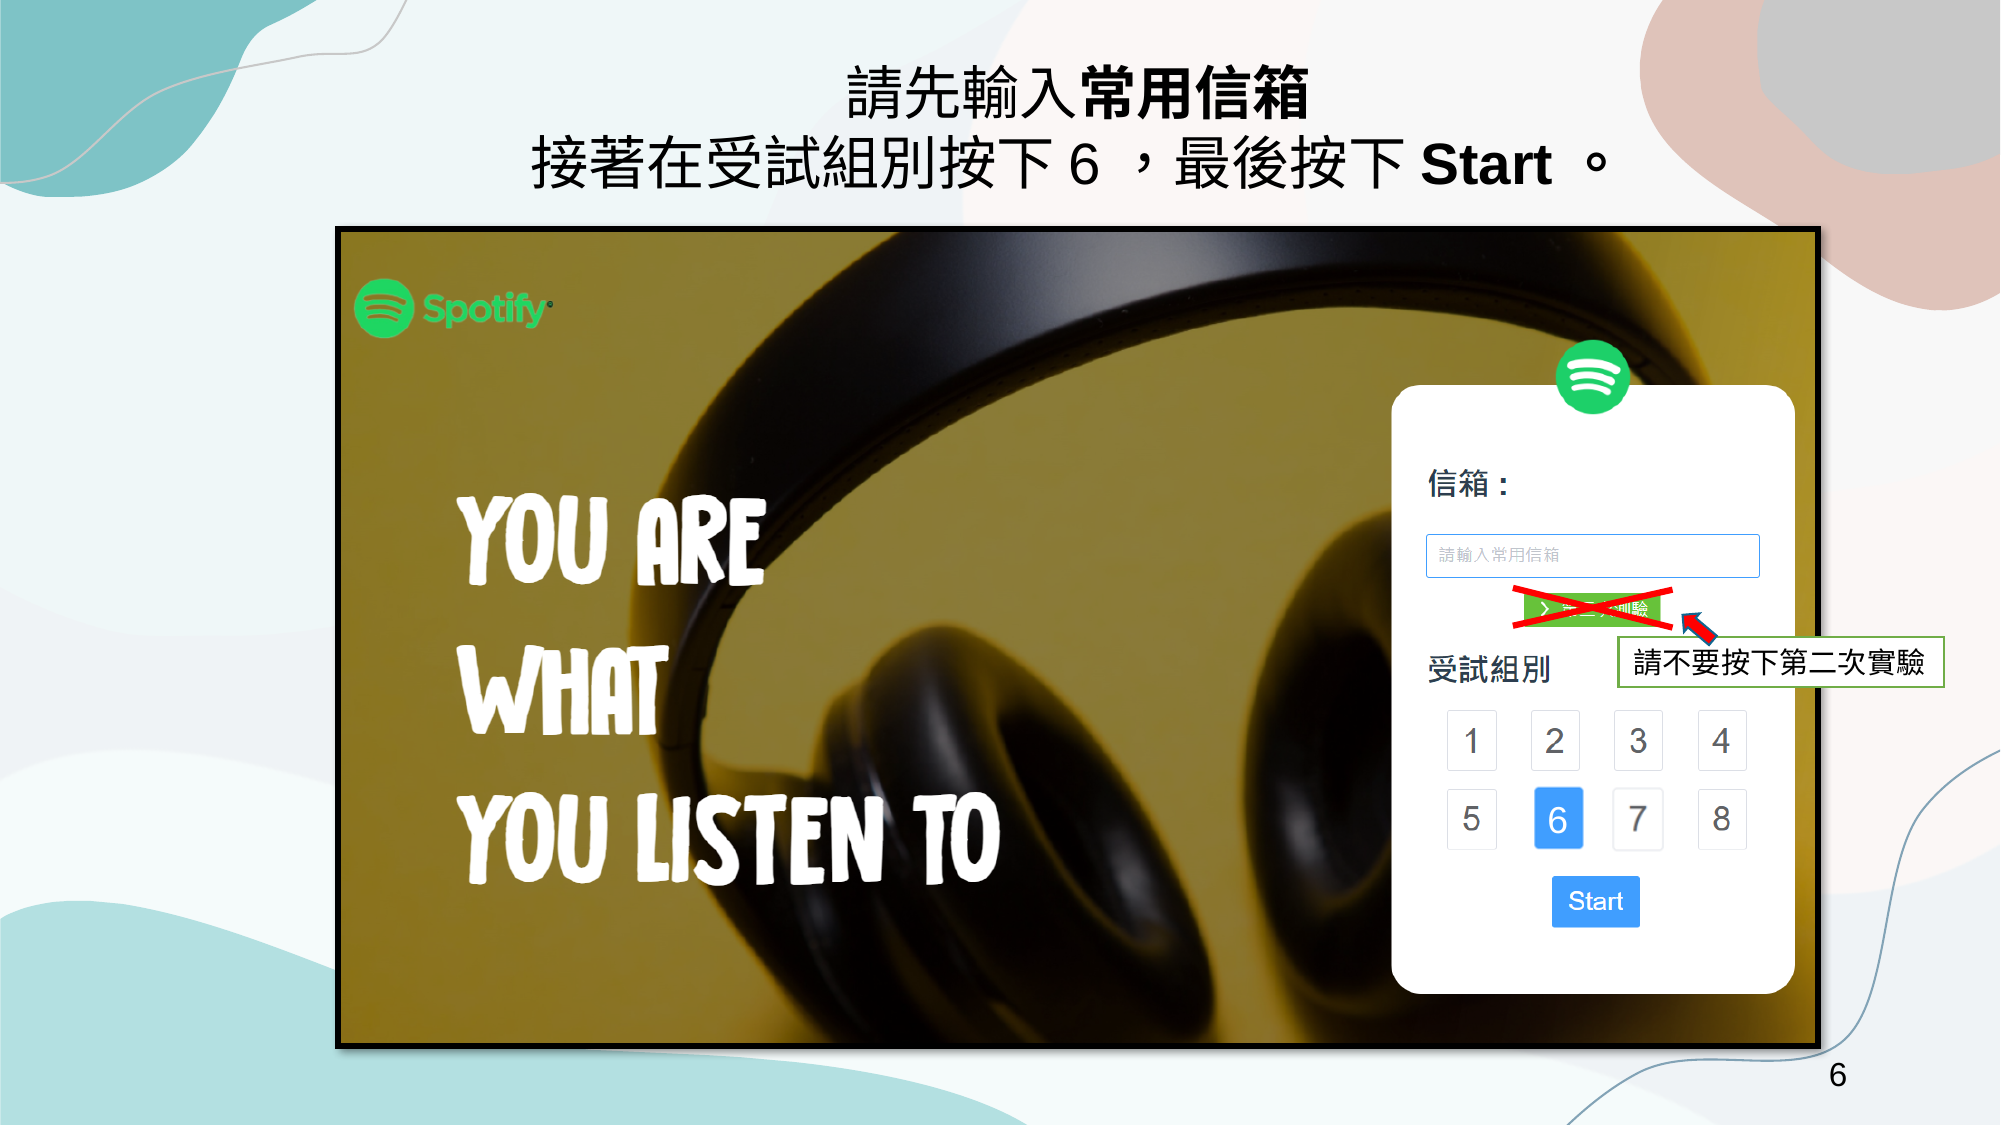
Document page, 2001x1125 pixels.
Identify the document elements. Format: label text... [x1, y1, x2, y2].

text_box 請先輸入常用信箱 接著在受試組別按下6，最後按下Start。 [515, 49, 1641, 204]
text_box 請不要按下第二次實驗 [1815, 636, 1945, 688]
picture [341, 232, 1815, 1043]
slide_number 6 [1412, 1042, 1863, 1103]
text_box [1512, 587, 1673, 628]
